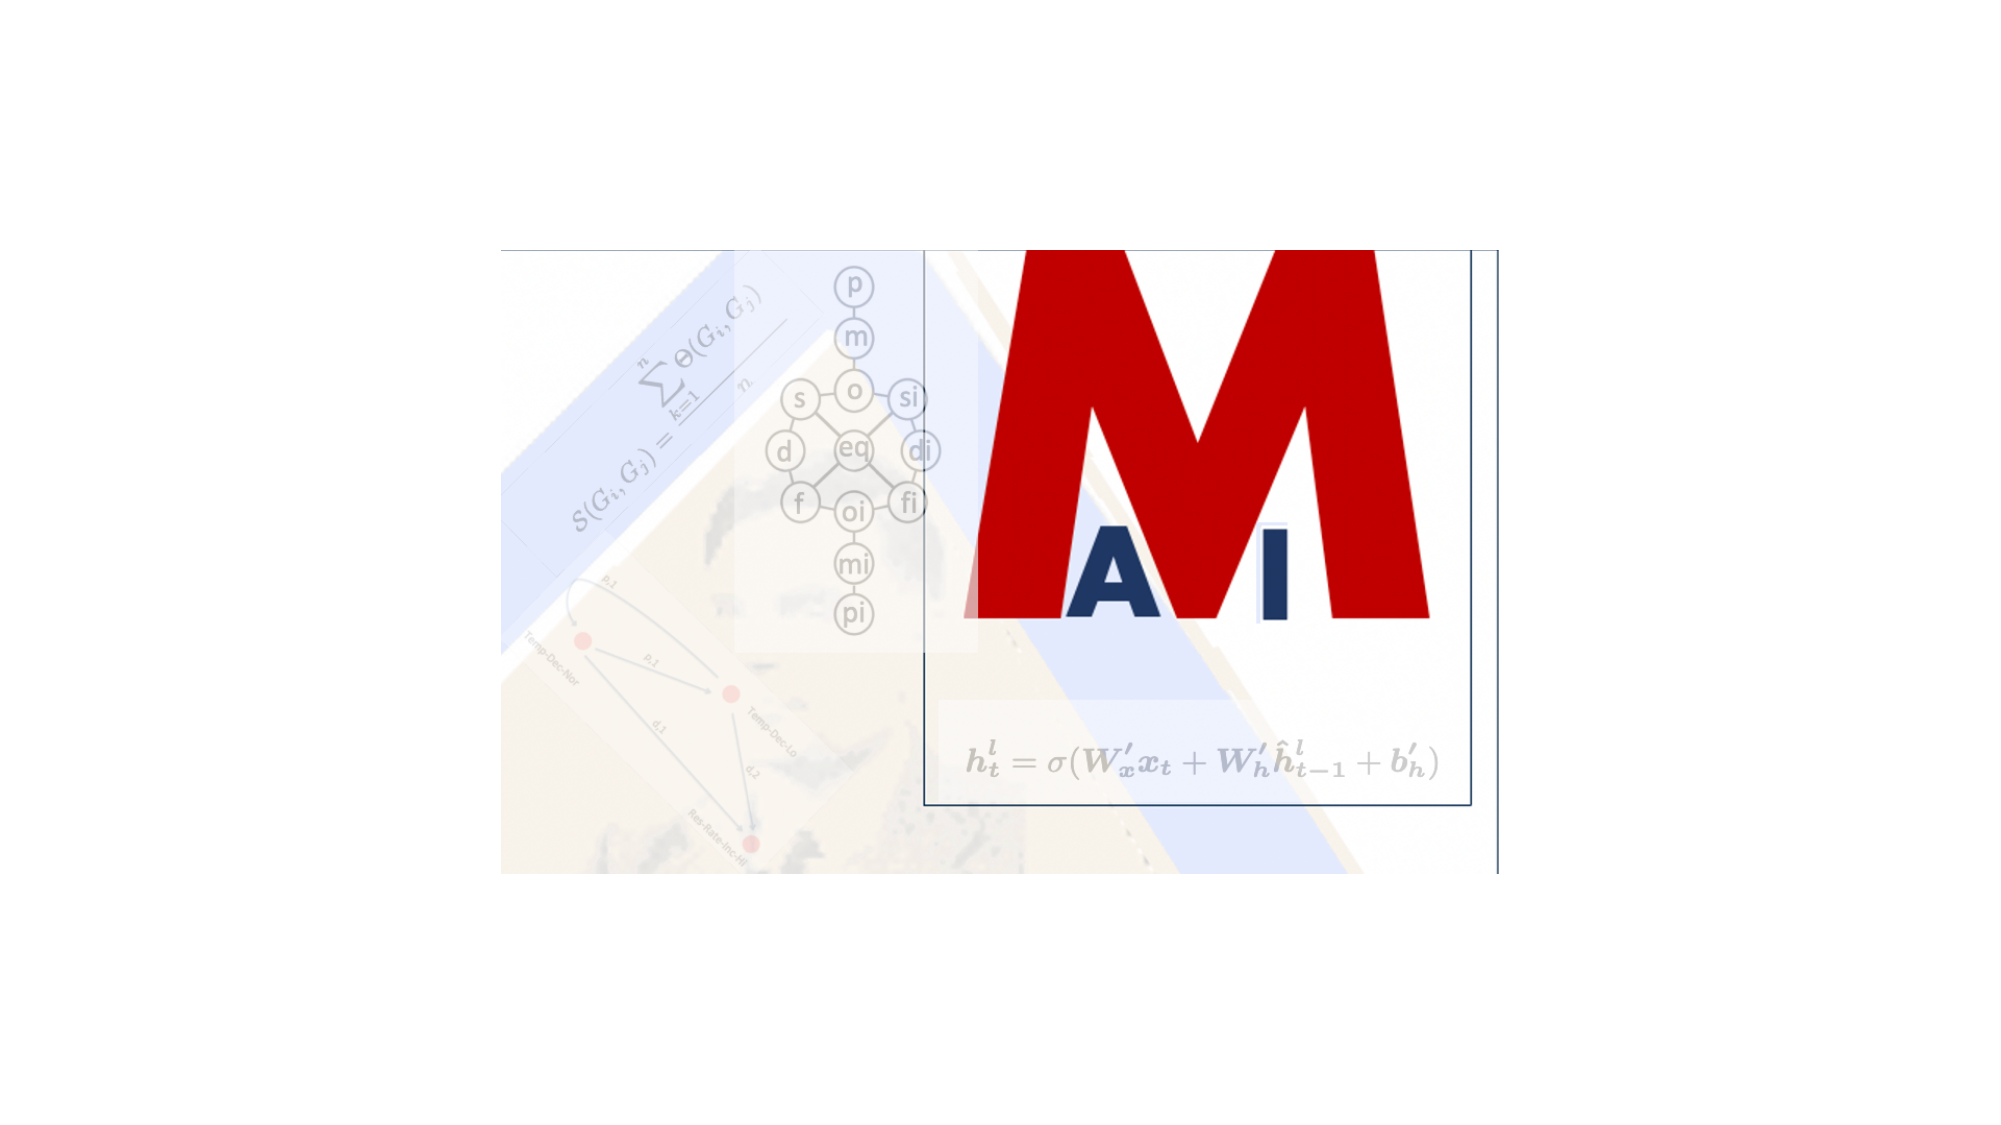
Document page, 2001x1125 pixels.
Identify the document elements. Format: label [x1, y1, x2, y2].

picture [500, 250, 1499, 874]
